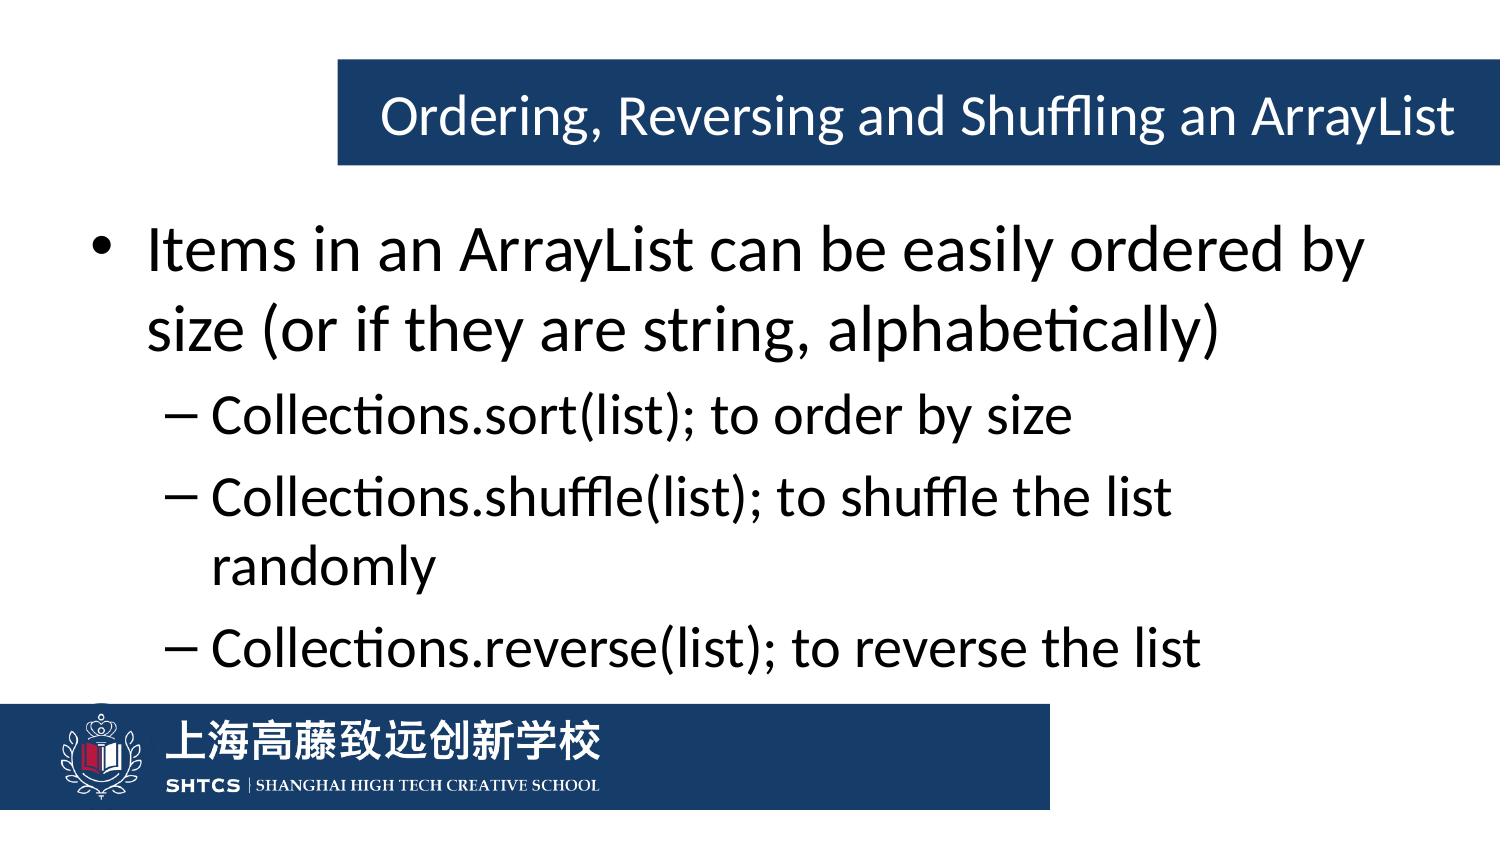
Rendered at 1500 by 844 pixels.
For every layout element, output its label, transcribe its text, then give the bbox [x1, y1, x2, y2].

title Ordering, Reversing and Shuffling an ArrayList [337, 59, 1500, 166]
picture [48, 703, 600, 810]
list Items in an ArrayList can be easily ordered by size (or if they are string, alphabetically) Collections.sort(list); to order by size Collections.shuffle(list); to shuffle the list randomly Collections.reverse(list); to reverse the list [75, 196, 1425, 710]
